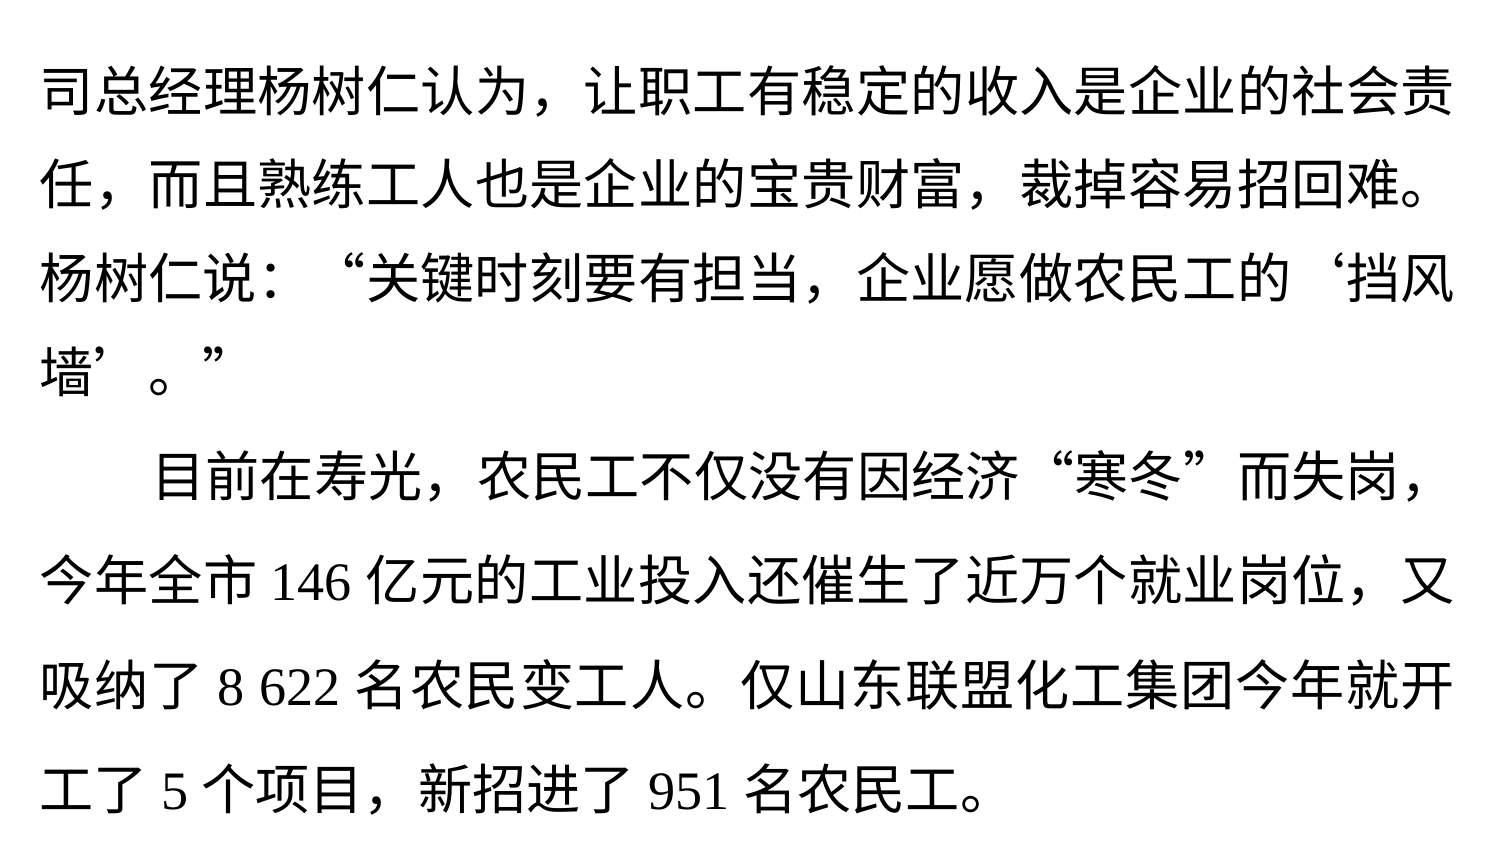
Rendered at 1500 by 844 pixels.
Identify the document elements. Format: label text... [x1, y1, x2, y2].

text_box 司总经理杨树仁认为，让职工有稳定的收入是企业的社会责任，而且熟练工人也是企业的宝贵财富，裁掉容易招回难。杨树仁说：“关键时刻要有担当，企业愿做农民工的‘挡风墙’。” 目前在寿光，农民工不仅没有因经济“寒冬”而失岗，今年全市146亿元的工业投入还催生了近万个就业岗位，又吸纳了8 622名农民变工人。仅山东联盟化工集团今年就开工了5个项目，新招进了951名农民工。 [24, 20, 1470, 828]
